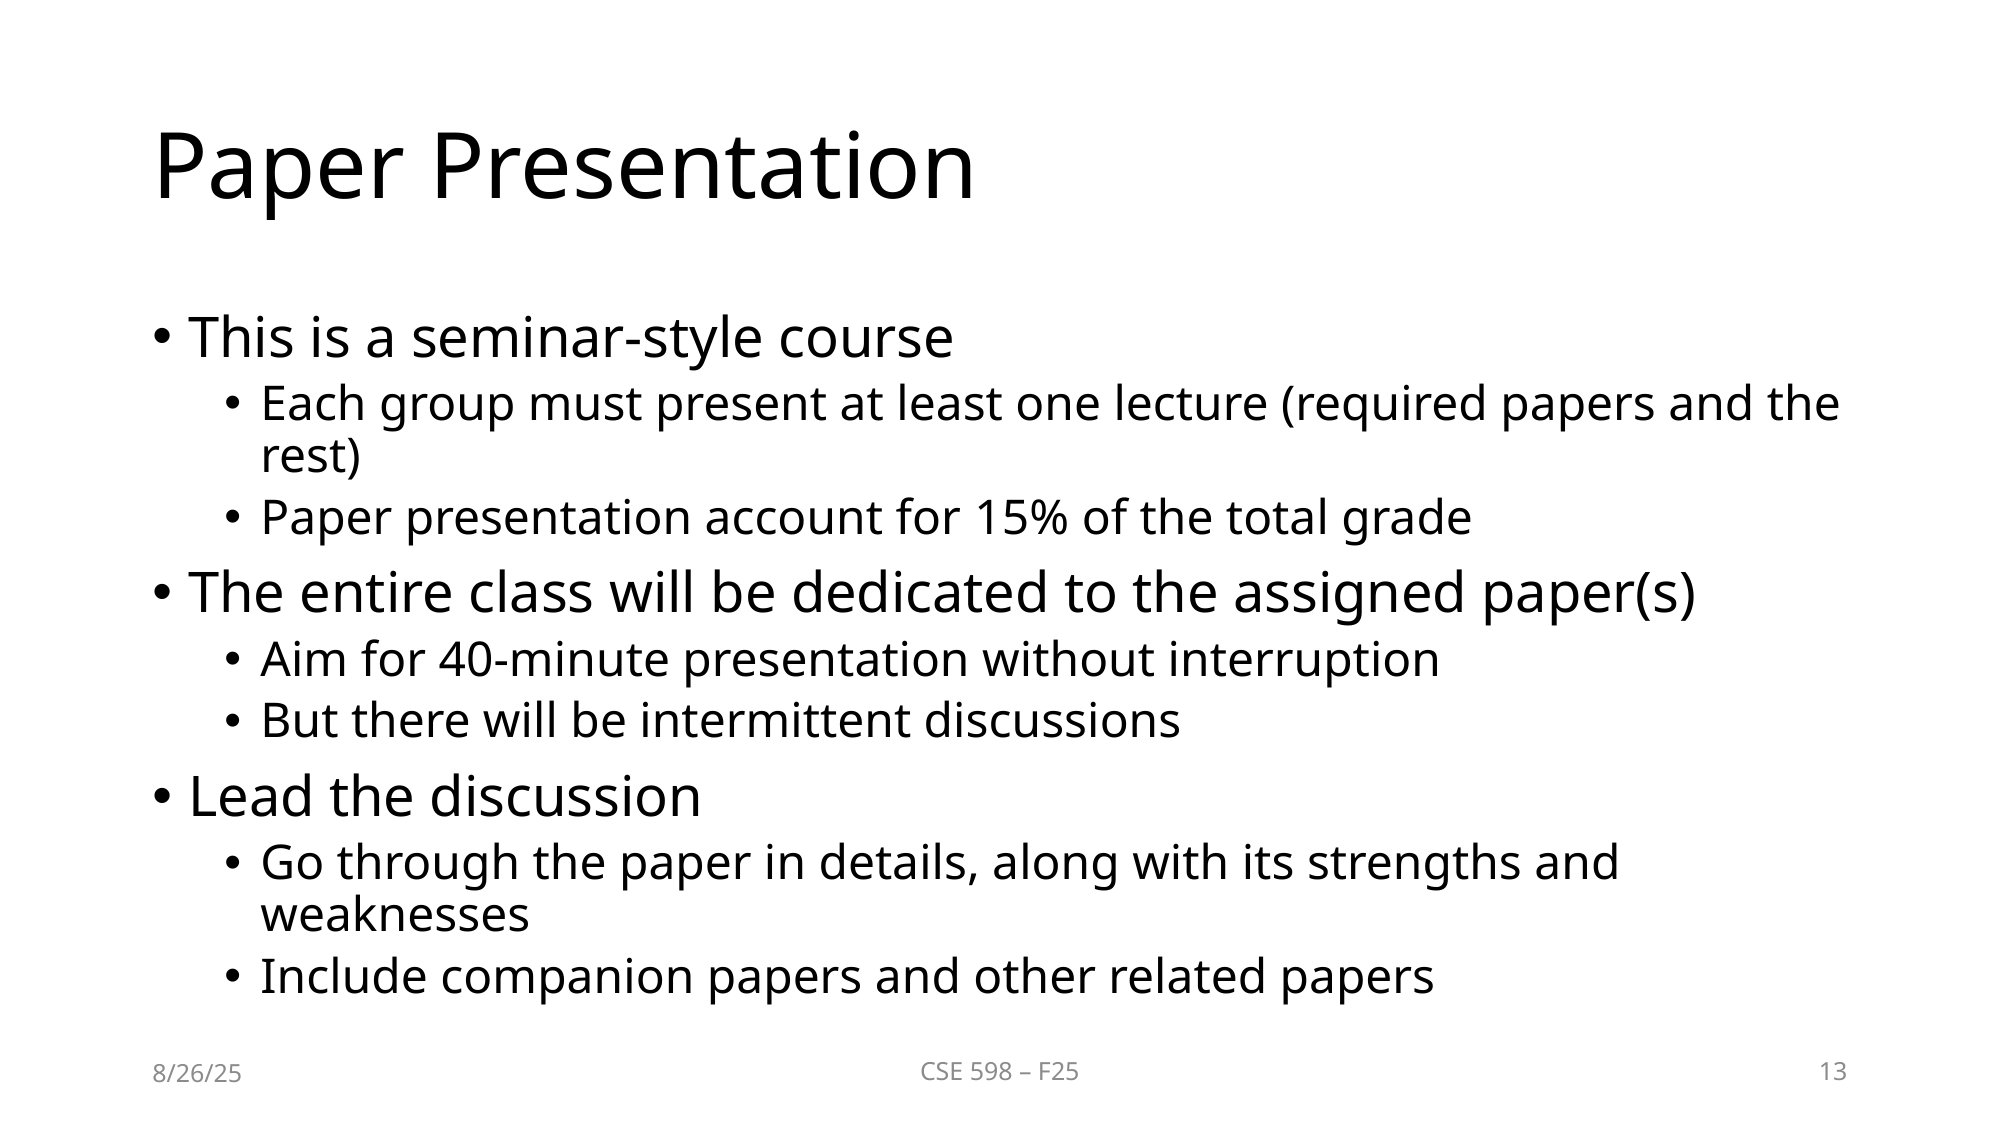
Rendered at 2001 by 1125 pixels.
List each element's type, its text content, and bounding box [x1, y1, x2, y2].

slide_number 13 [1412, 1042, 1863, 1103]
footer CSE 598 – F25 [662, 1042, 1338, 1103]
title Paper Presentation [137, 59, 1863, 278]
list This is a seminar-style course Each group must present at least one lecture (required papers and the rest) Paper presentation account for 15% of the total grade The entire class will be dedicated to the assigned paper(s) Aim for 40-minute presentation without interruption But there will be intermittent discussions Lead the discussion Go through the paper in details, along with its strengths and weaknesses Include companion papers and other related papers [137, 299, 1863, 1014]
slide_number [137, 1042, 588, 1103]
